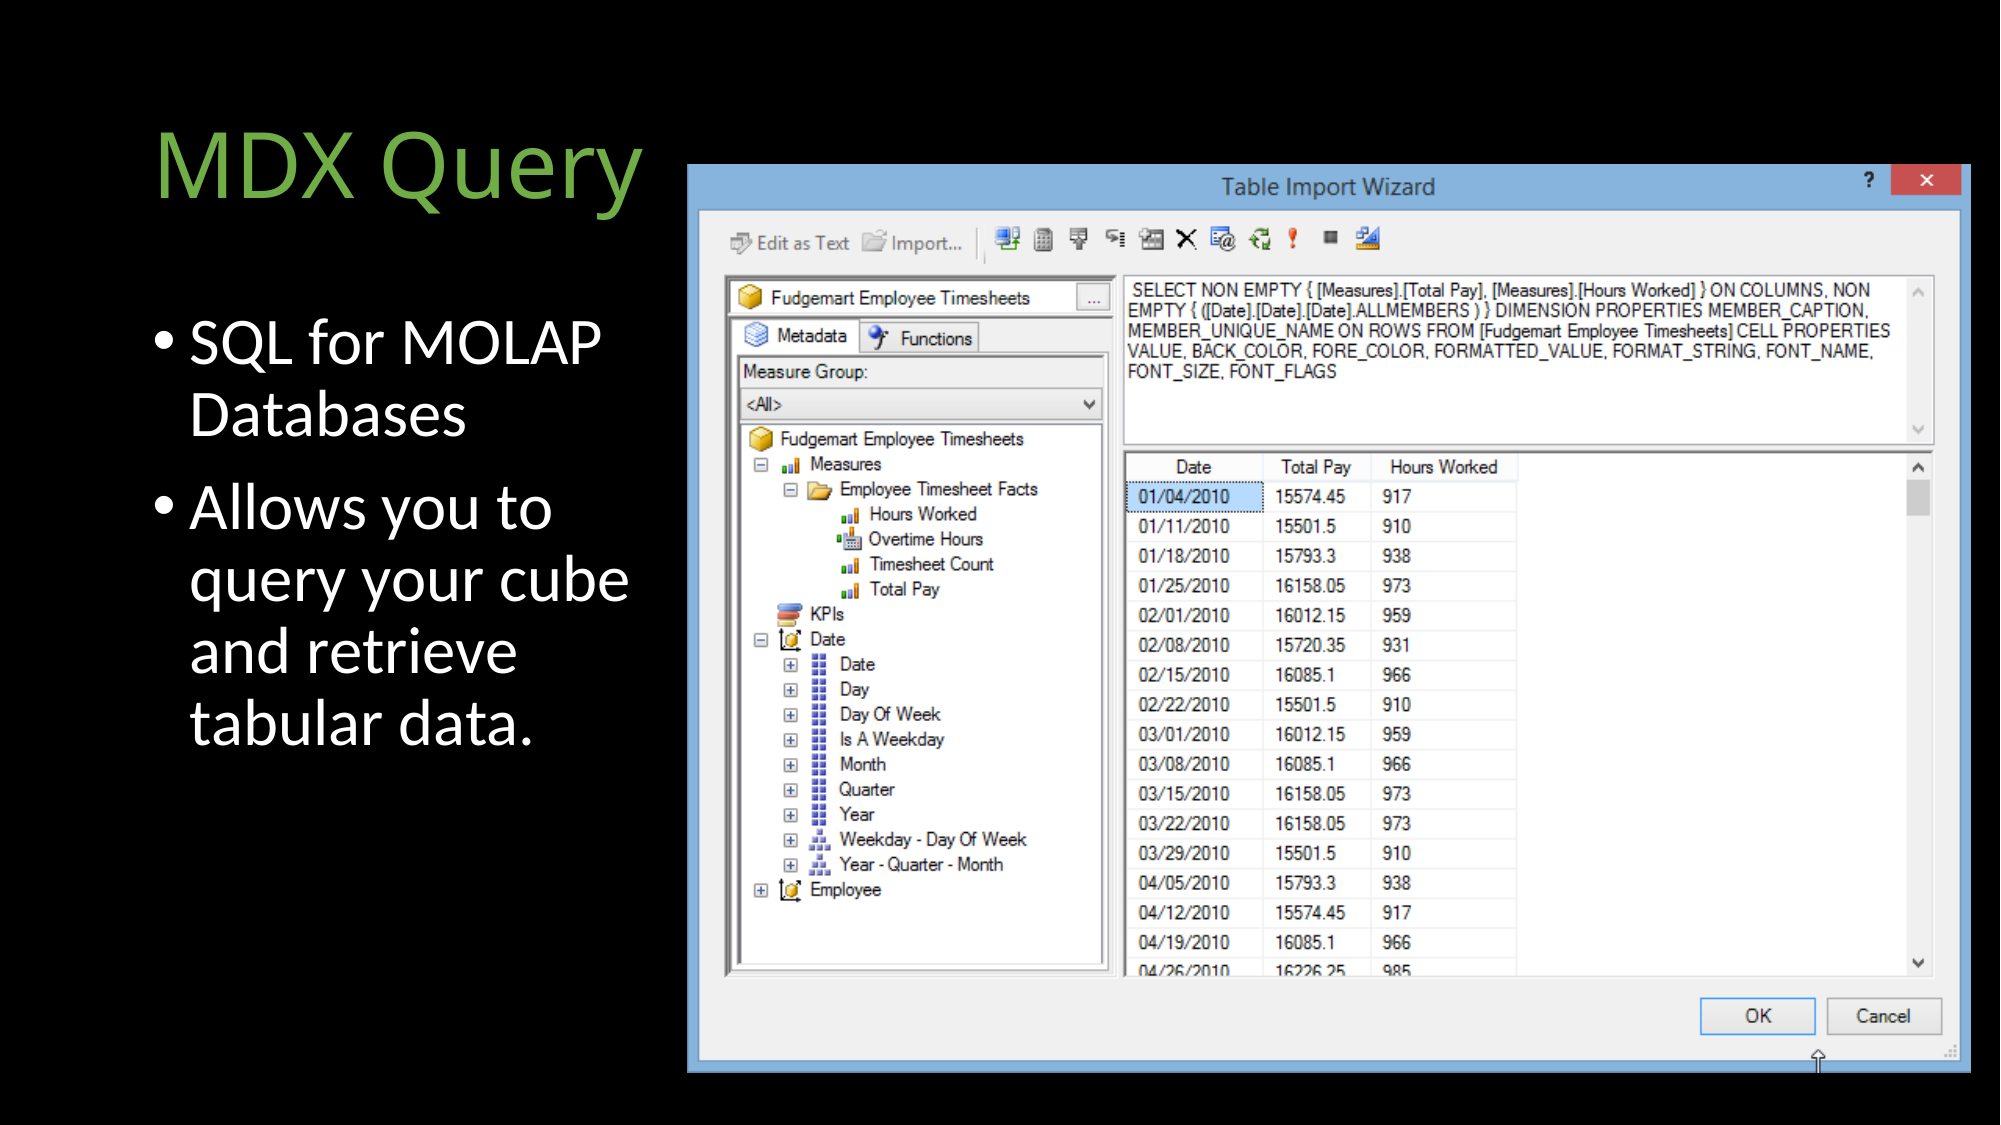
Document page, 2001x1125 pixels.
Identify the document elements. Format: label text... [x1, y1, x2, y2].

picture [687, 164, 1971, 1073]
list SQL for MOLAP Databases Allows you to query your cube and retrieve tabular data. [137, 299, 663, 1014]
title MDX Query [137, 59, 1863, 278]
